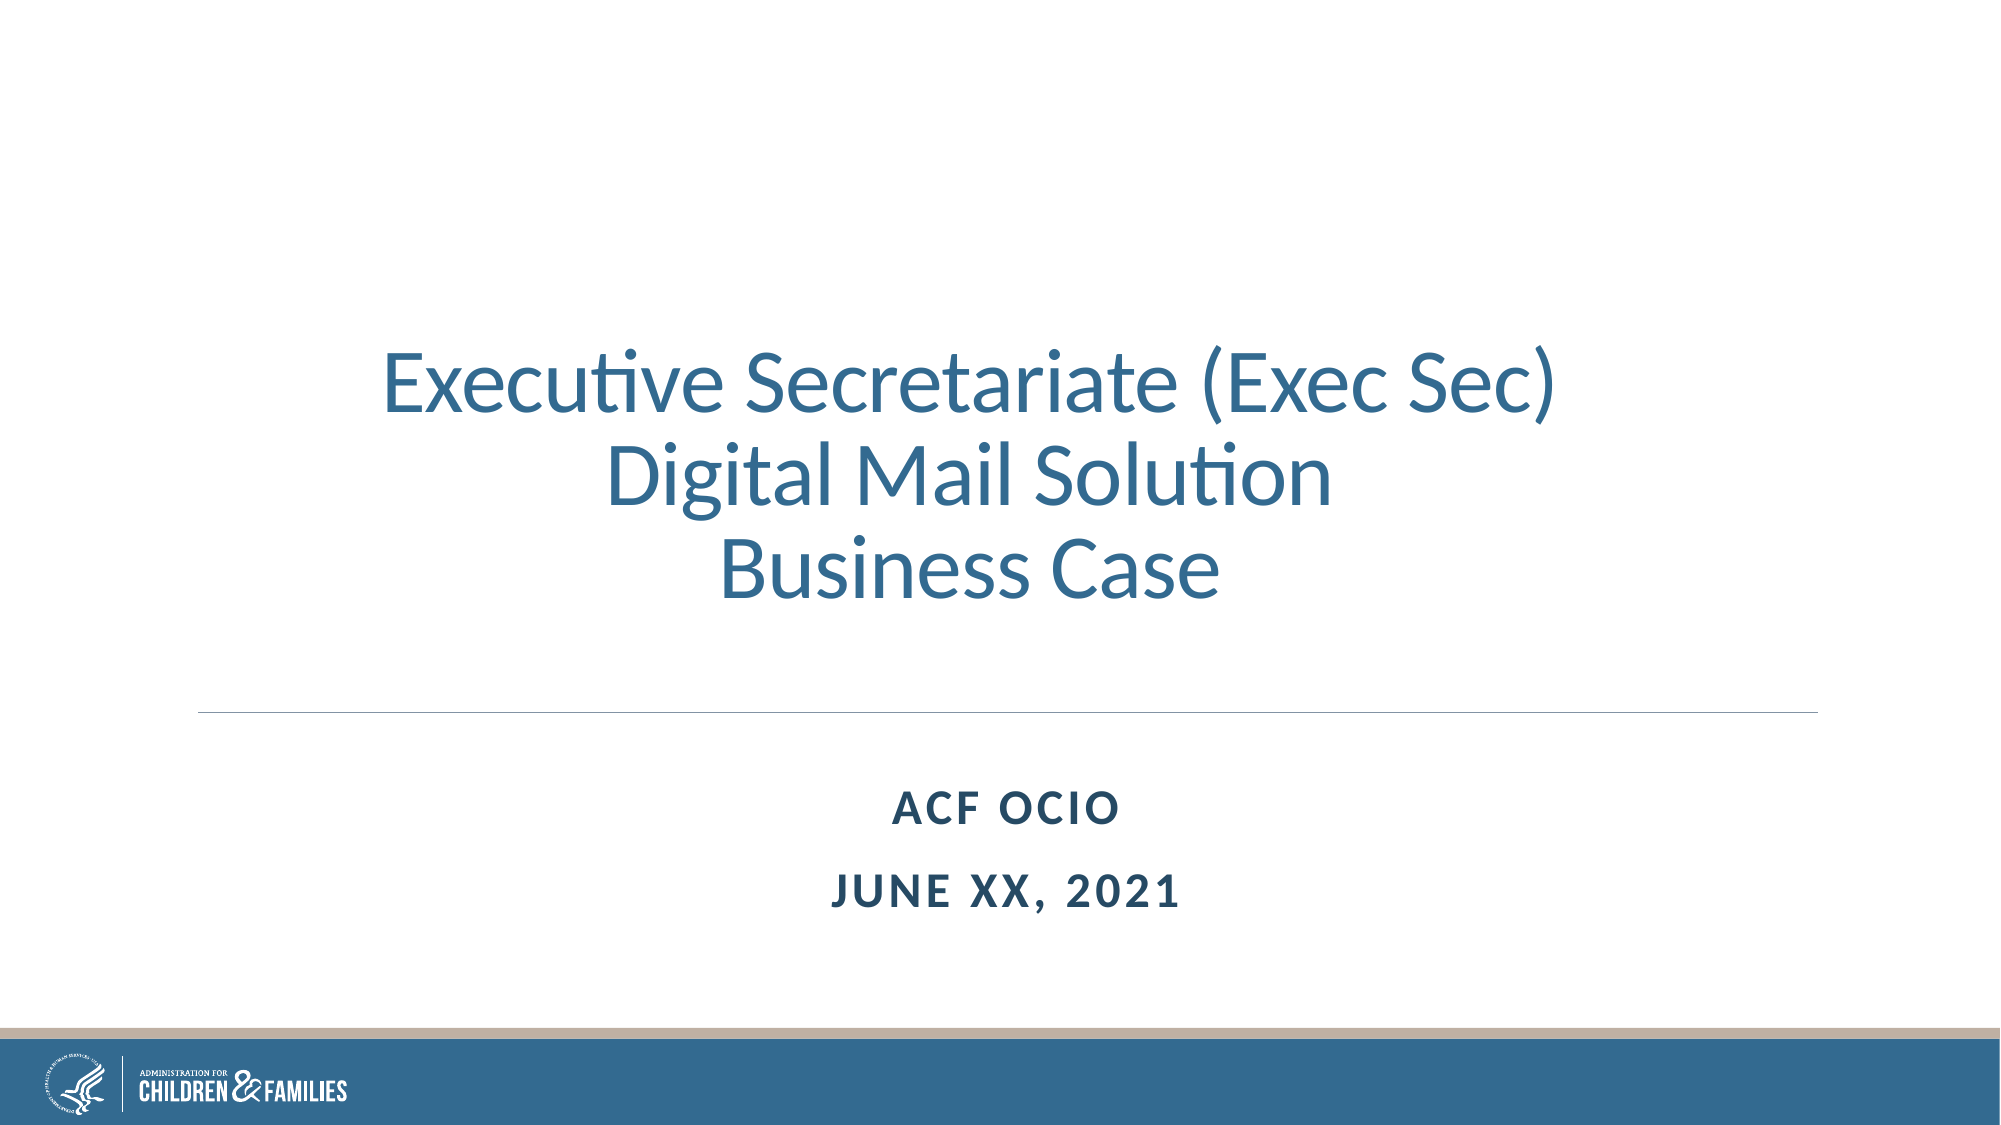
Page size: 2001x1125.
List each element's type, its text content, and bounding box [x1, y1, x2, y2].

subtitle ACF OCIO June XX, 2021 [180, 773, 1831, 962]
title Executive Secretariate (Exec Sec) Digital Mail Solution Business Case [36, 188, 1904, 774]
